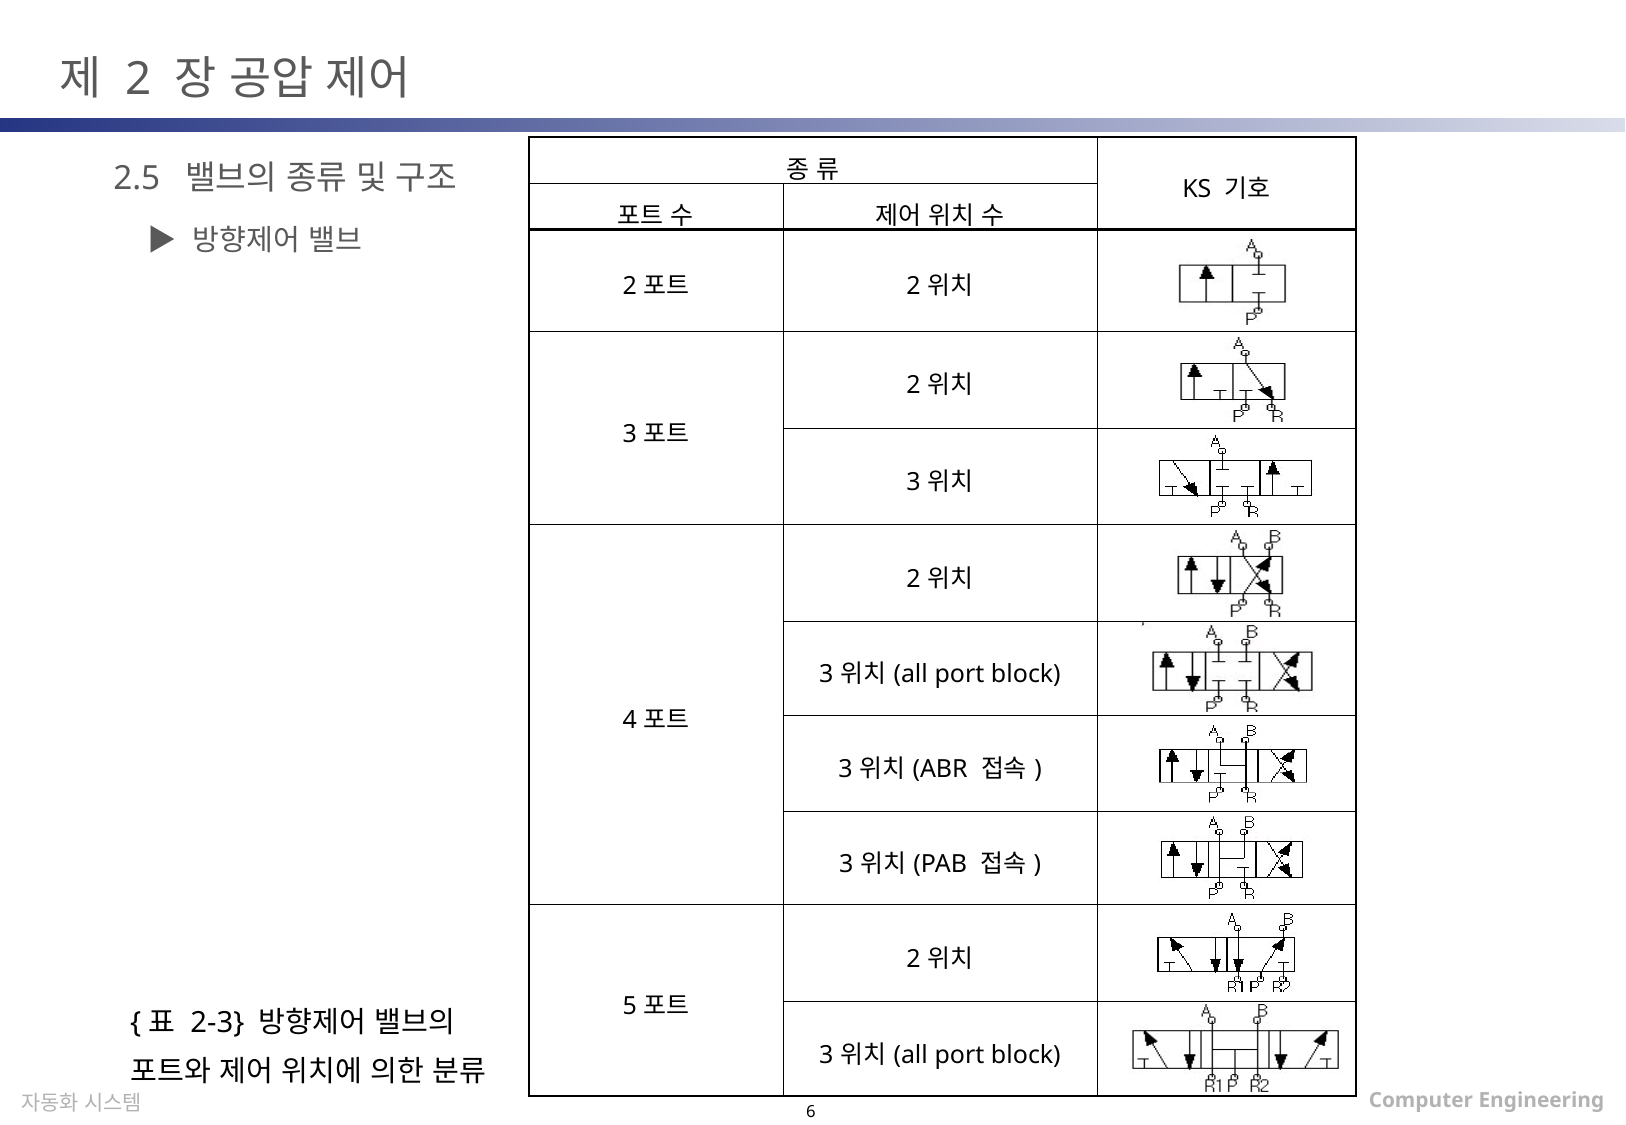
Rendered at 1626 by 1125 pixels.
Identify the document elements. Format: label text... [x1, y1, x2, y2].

table_cell [1290, 525, 1355, 621]
table_cell [1314, 716, 1355, 811]
picture [1125, 1002, 1342, 1094]
table_cell [1098, 812, 1355, 904]
table_cell [1098, 429, 1170, 524]
table_cell 2위치 [784, 525, 1097, 621]
table_header KS 기호 [1098, 138, 1355, 228]
picture [1172, 236, 1288, 326]
text_box {표 2-3} 방향제어 밸브의 포트와 제어 위치에 의한 분류 [115, 995, 547, 1095]
table_cell [1098, 332, 1171, 428]
text_box 제 2 장 공압 제어 [44, 39, 1522, 120]
table_cell 4포트 [530, 525, 783, 904]
picture [1141, 622, 1322, 712]
table_cell 2위치 [784, 905, 1097, 1001]
table_cell [1290, 429, 1355, 524]
picture [1153, 432, 1316, 517]
picture [1149, 722, 1317, 803]
picture [1172, 526, 1288, 618]
picture [1154, 910, 1301, 992]
table_cell 3위치 [784, 429, 1097, 524]
table_cell [1098, 622, 1140, 715]
picture [1150, 816, 1313, 899]
table_cell [1098, 525, 1170, 621]
table_cell 5포트 [530, 905, 783, 1095]
table_cell 3위치(all port block) [784, 622, 1097, 715]
table_cell 포트 수 [530, 184, 783, 228]
table_cell 3포트 [530, 332, 783, 524]
table_header 종 류 [530, 138, 1097, 183]
table_cell [1098, 231, 1355, 331]
table_cell 2위치 [784, 231, 1097, 331]
table_cell [1098, 905, 1355, 1001]
picture [1172, 335, 1288, 423]
text_box ▶ 방향제어 밸브 [132, 214, 378, 264]
text_box 2.5 밸브의 종류 및 구조 [98, 148, 473, 204]
table_cell [1289, 332, 1355, 428]
table_cell [1098, 1002, 1124, 1095]
table_cell [1098, 716, 1151, 811]
table_cell 2위치 [784, 332, 1097, 428]
table_cell 3위치(ABR 접속) [784, 716, 1097, 811]
table_cell [1322, 622, 1355, 715]
table_cell 3위치(all port block) [784, 1002, 1097, 1095]
table_cell [1343, 1002, 1355, 1095]
table_cell 제어 위치 수 [784, 184, 1097, 228]
table_cell 2포트 [530, 231, 783, 331]
table_cell 3위치(PAB 접속) [784, 812, 1097, 904]
